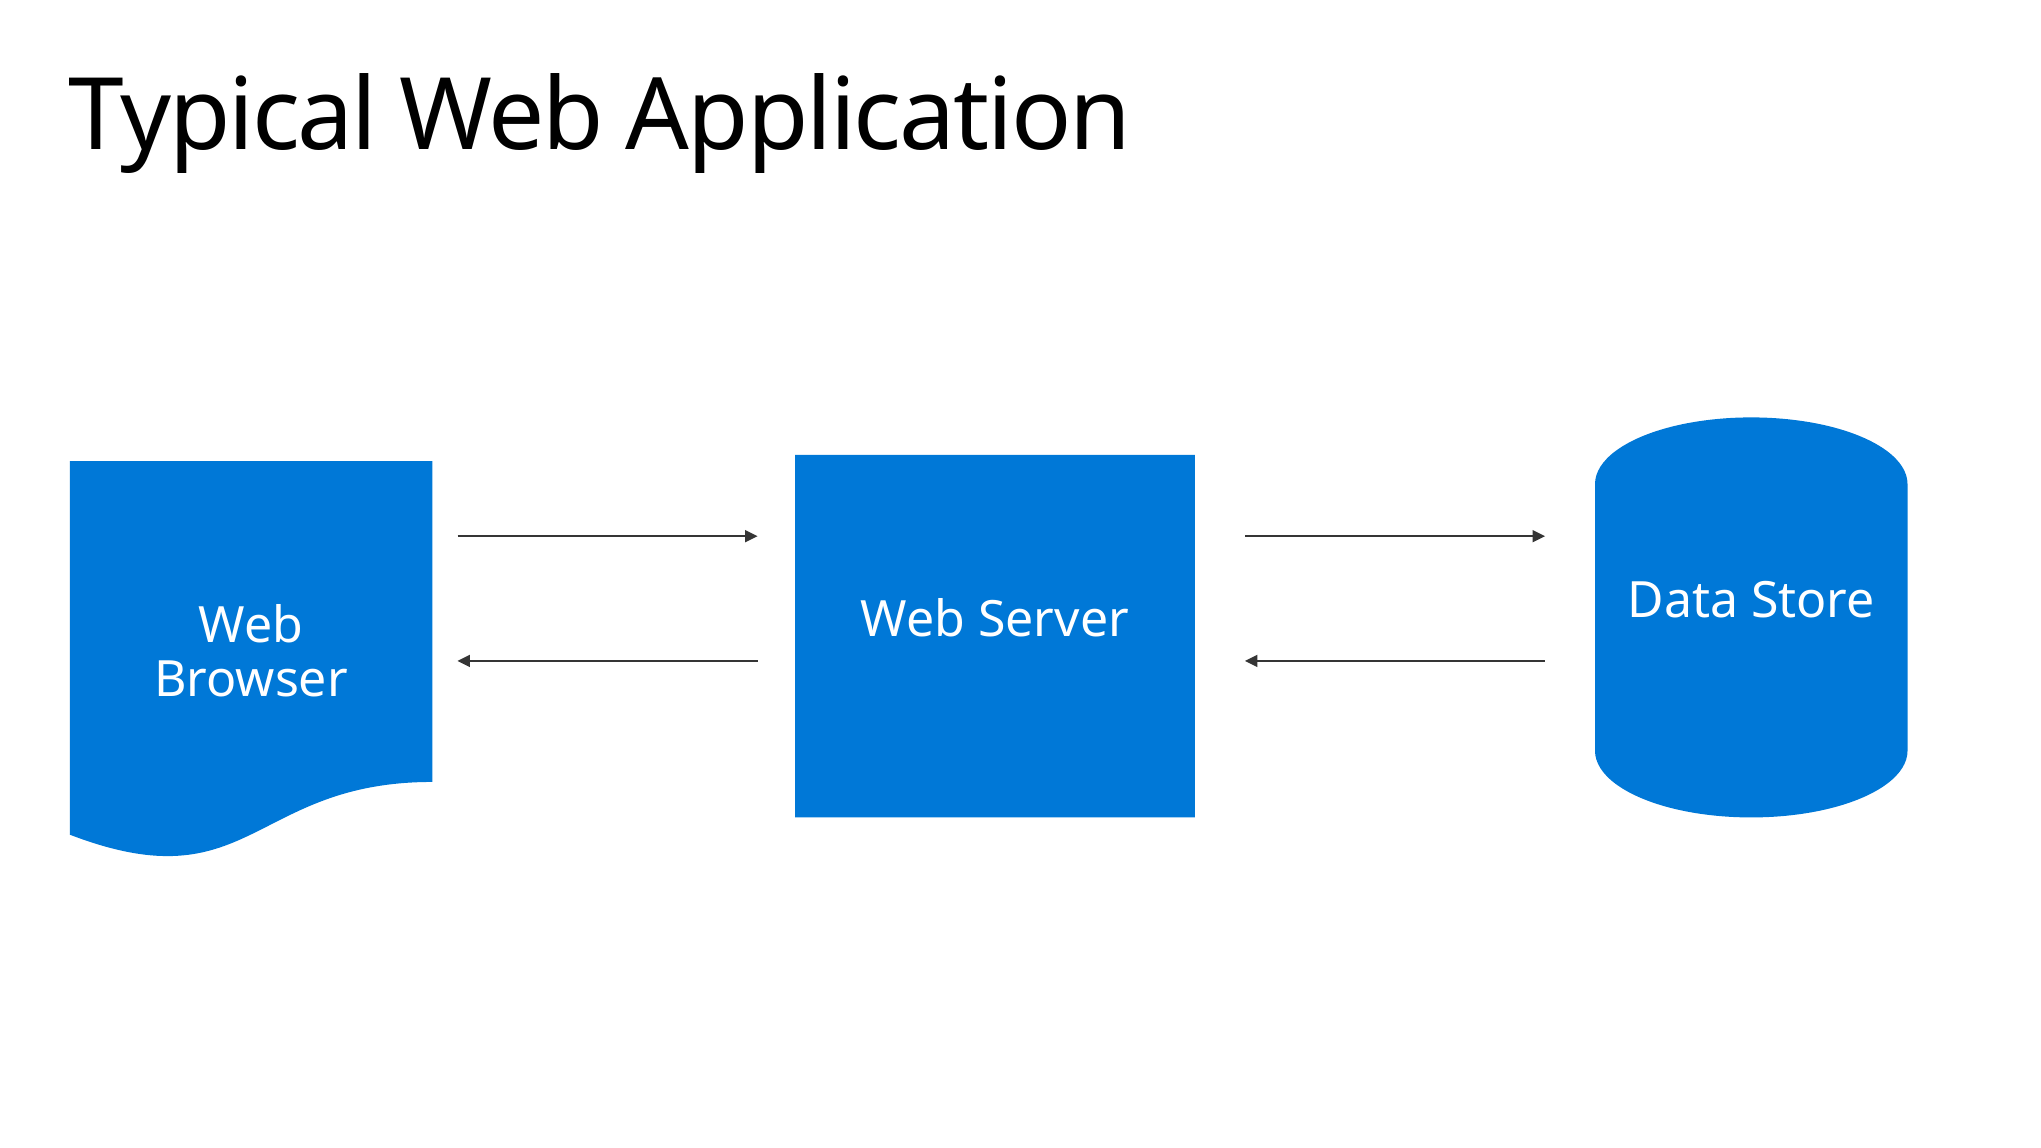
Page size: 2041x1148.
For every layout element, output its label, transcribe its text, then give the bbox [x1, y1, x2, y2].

text_box Data Store [1594, 416, 1909, 819]
text_box Web Browser [69, 460, 434, 857]
title Typical Web Application [45, 48, 1996, 199]
text_box Web Server [794, 454, 1196, 818]
